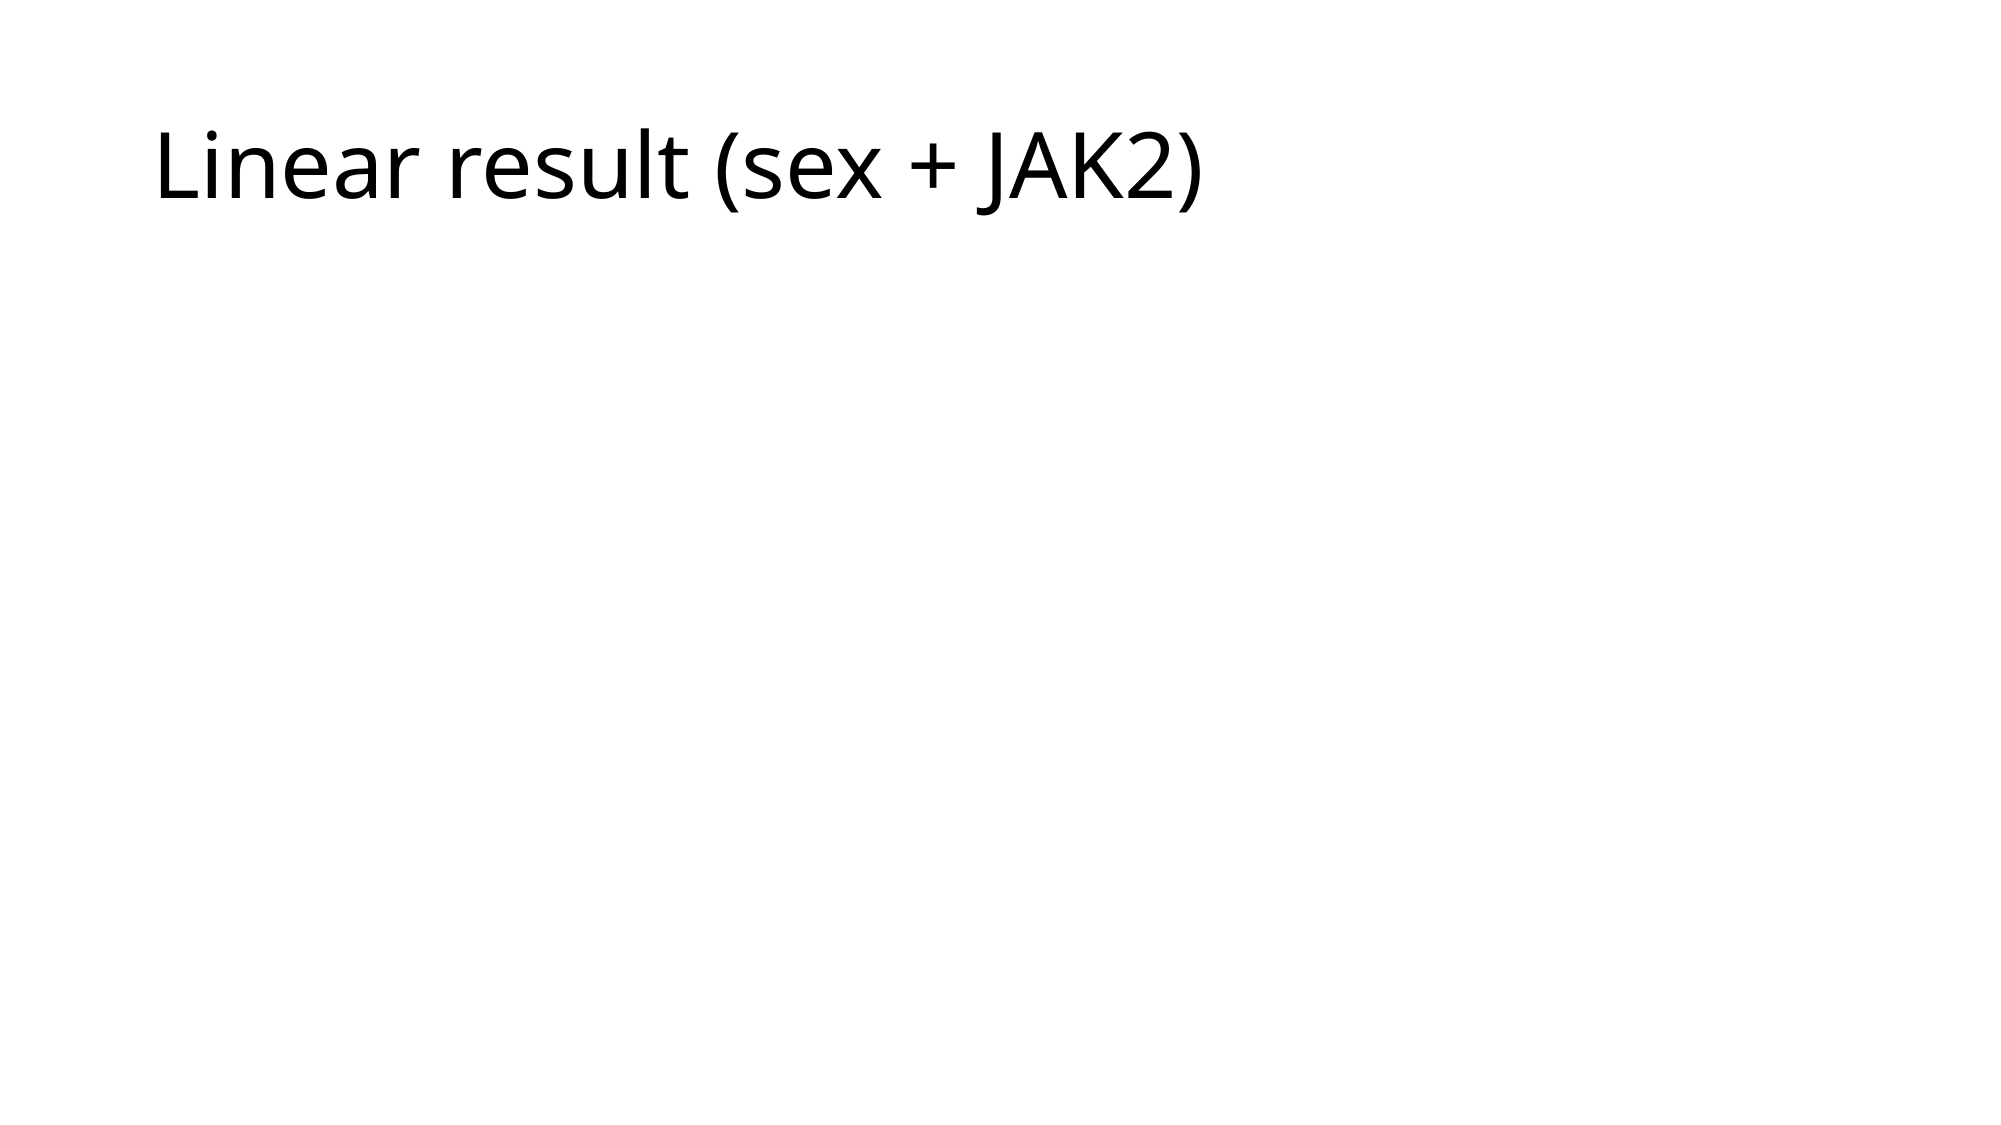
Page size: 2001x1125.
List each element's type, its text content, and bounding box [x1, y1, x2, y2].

title Linear result (sex + JAK2) [137, 59, 1863, 278]
